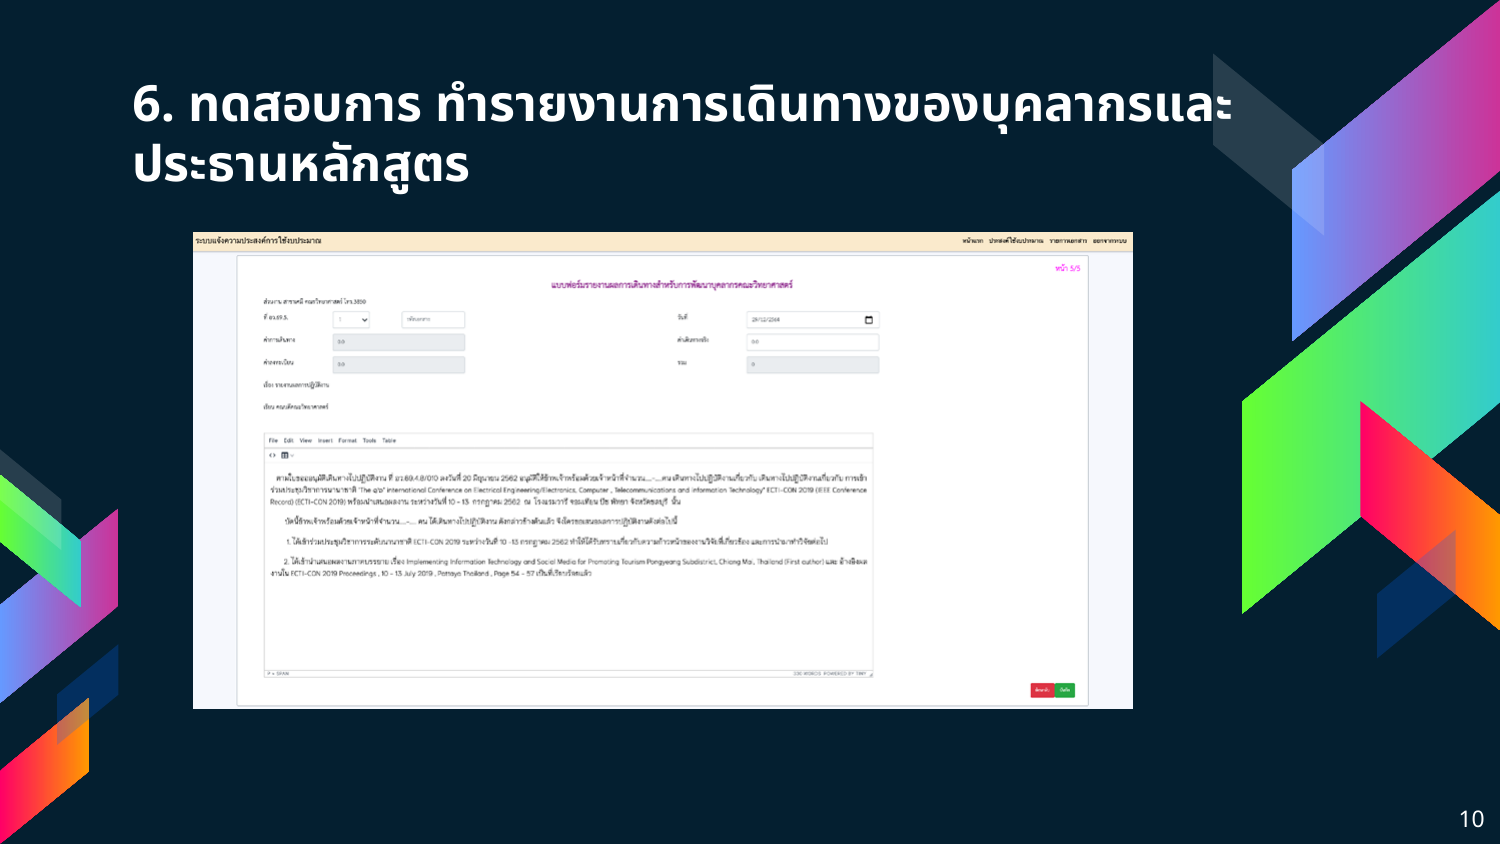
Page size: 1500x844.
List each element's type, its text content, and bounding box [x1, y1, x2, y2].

picture [193, 232, 1133, 709]
title 6. ทดสอบการ ทำรายงานการเดินทางของบุคลากรและประธานหลักสูตร [117, 102, 1301, 207]
slide_number 10 [1403, 789, 1500, 844]
